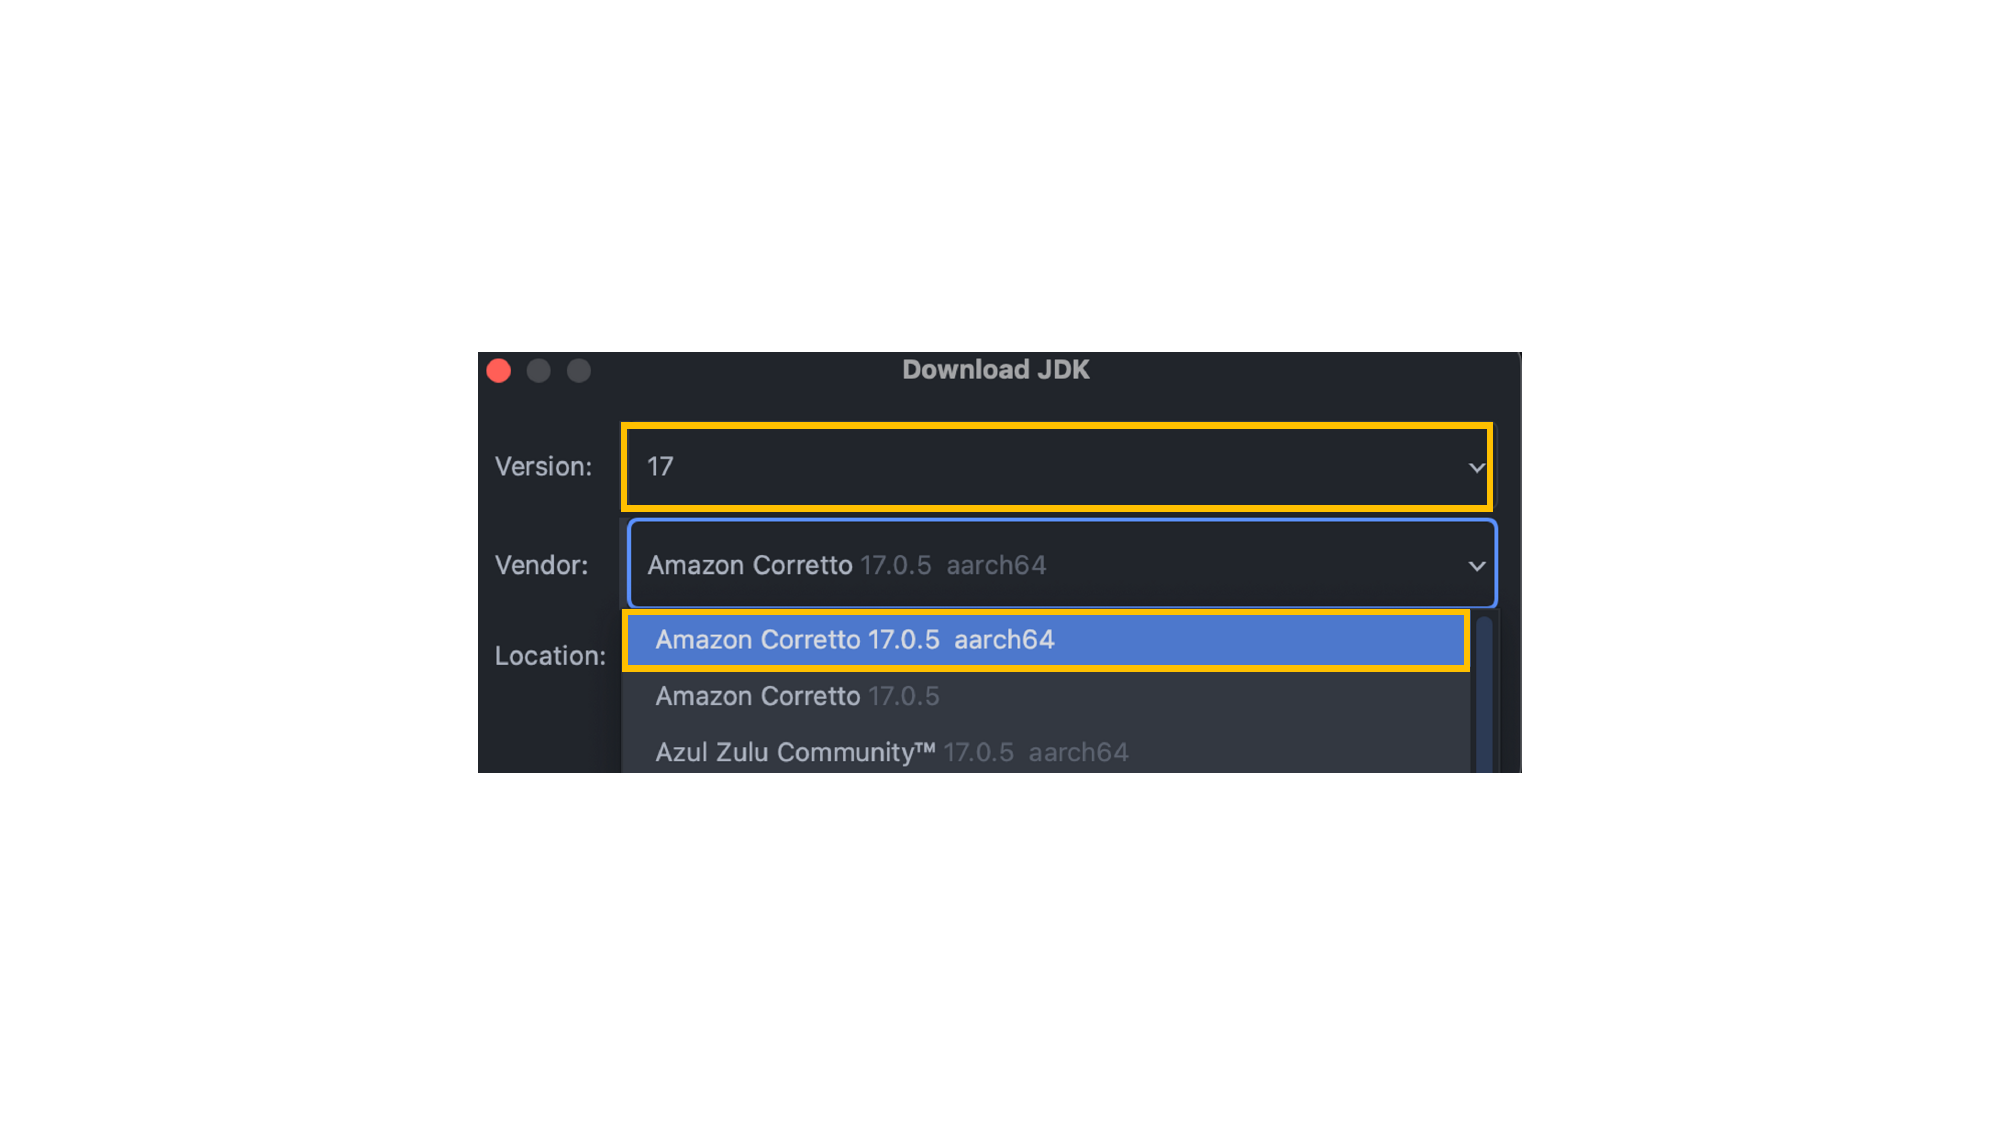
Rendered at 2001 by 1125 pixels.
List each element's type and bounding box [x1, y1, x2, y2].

picture [478, 352, 1522, 773]
